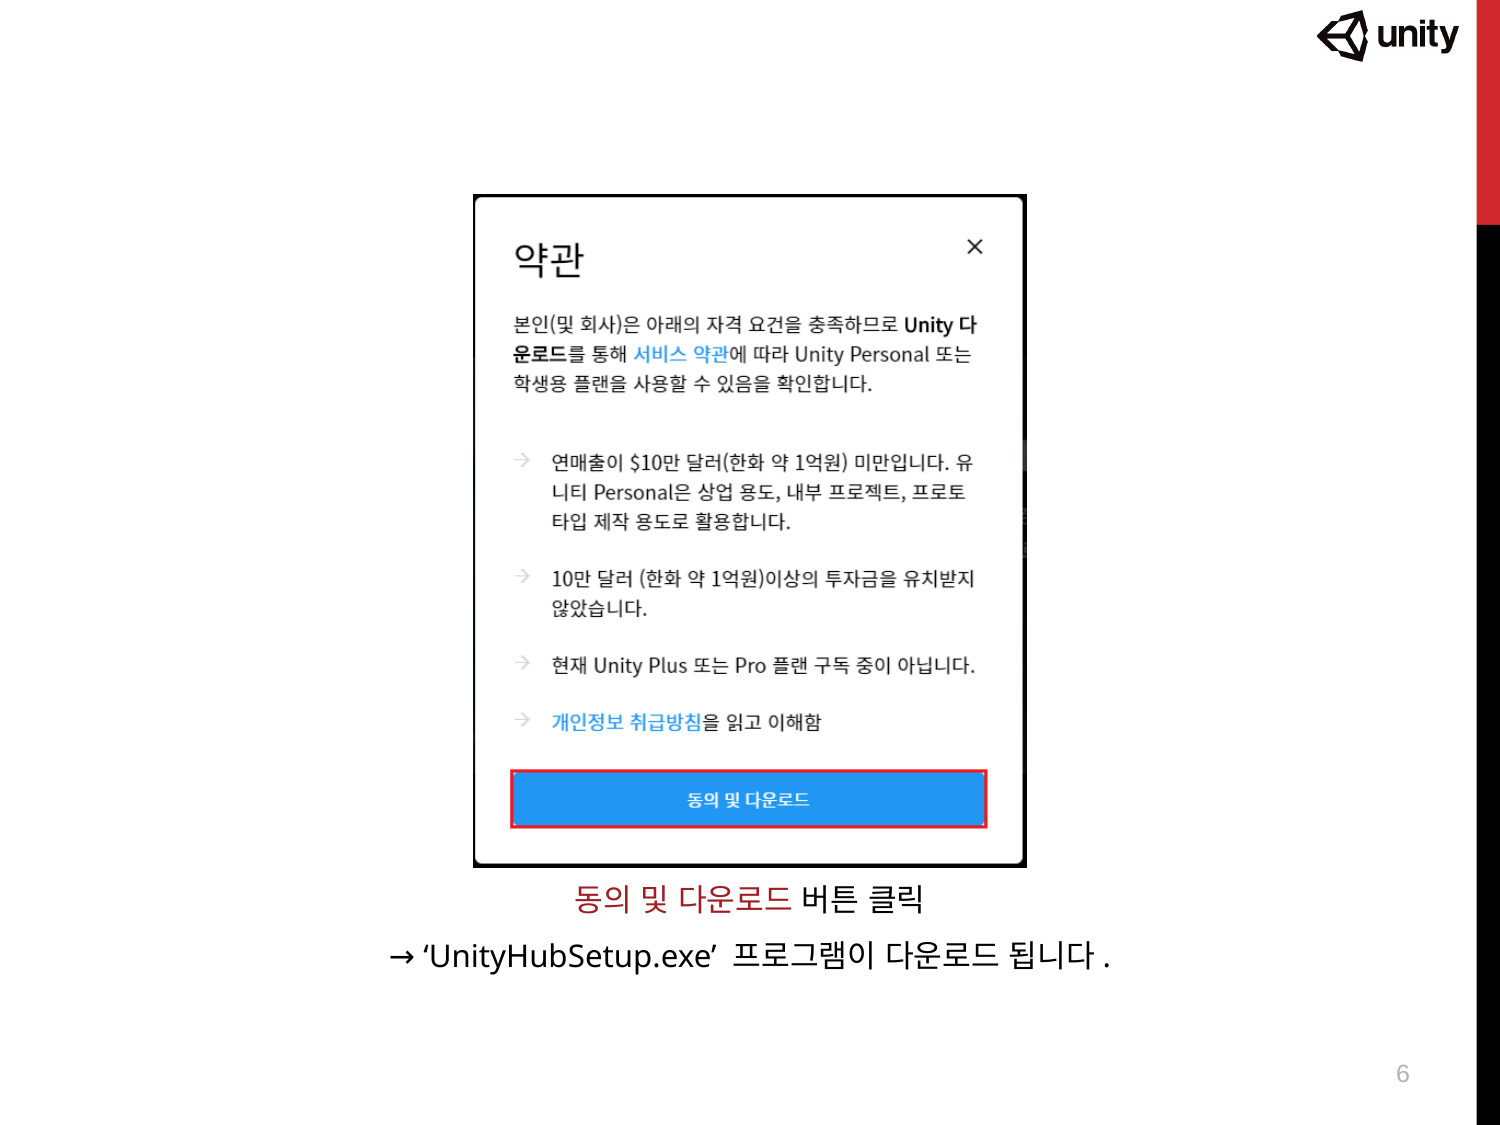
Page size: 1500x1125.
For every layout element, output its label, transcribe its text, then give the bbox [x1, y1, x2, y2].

list 동의 및 다운로드 버튼 클릭 → ‘UnityHubSetup.exe’ 프로그램이 다운로드 됩니다. [88, 869, 1412, 985]
picture [472, 193, 1028, 868]
picture [1316, 10, 1459, 62]
slide_number 6 [1074, 1042, 1425, 1103]
